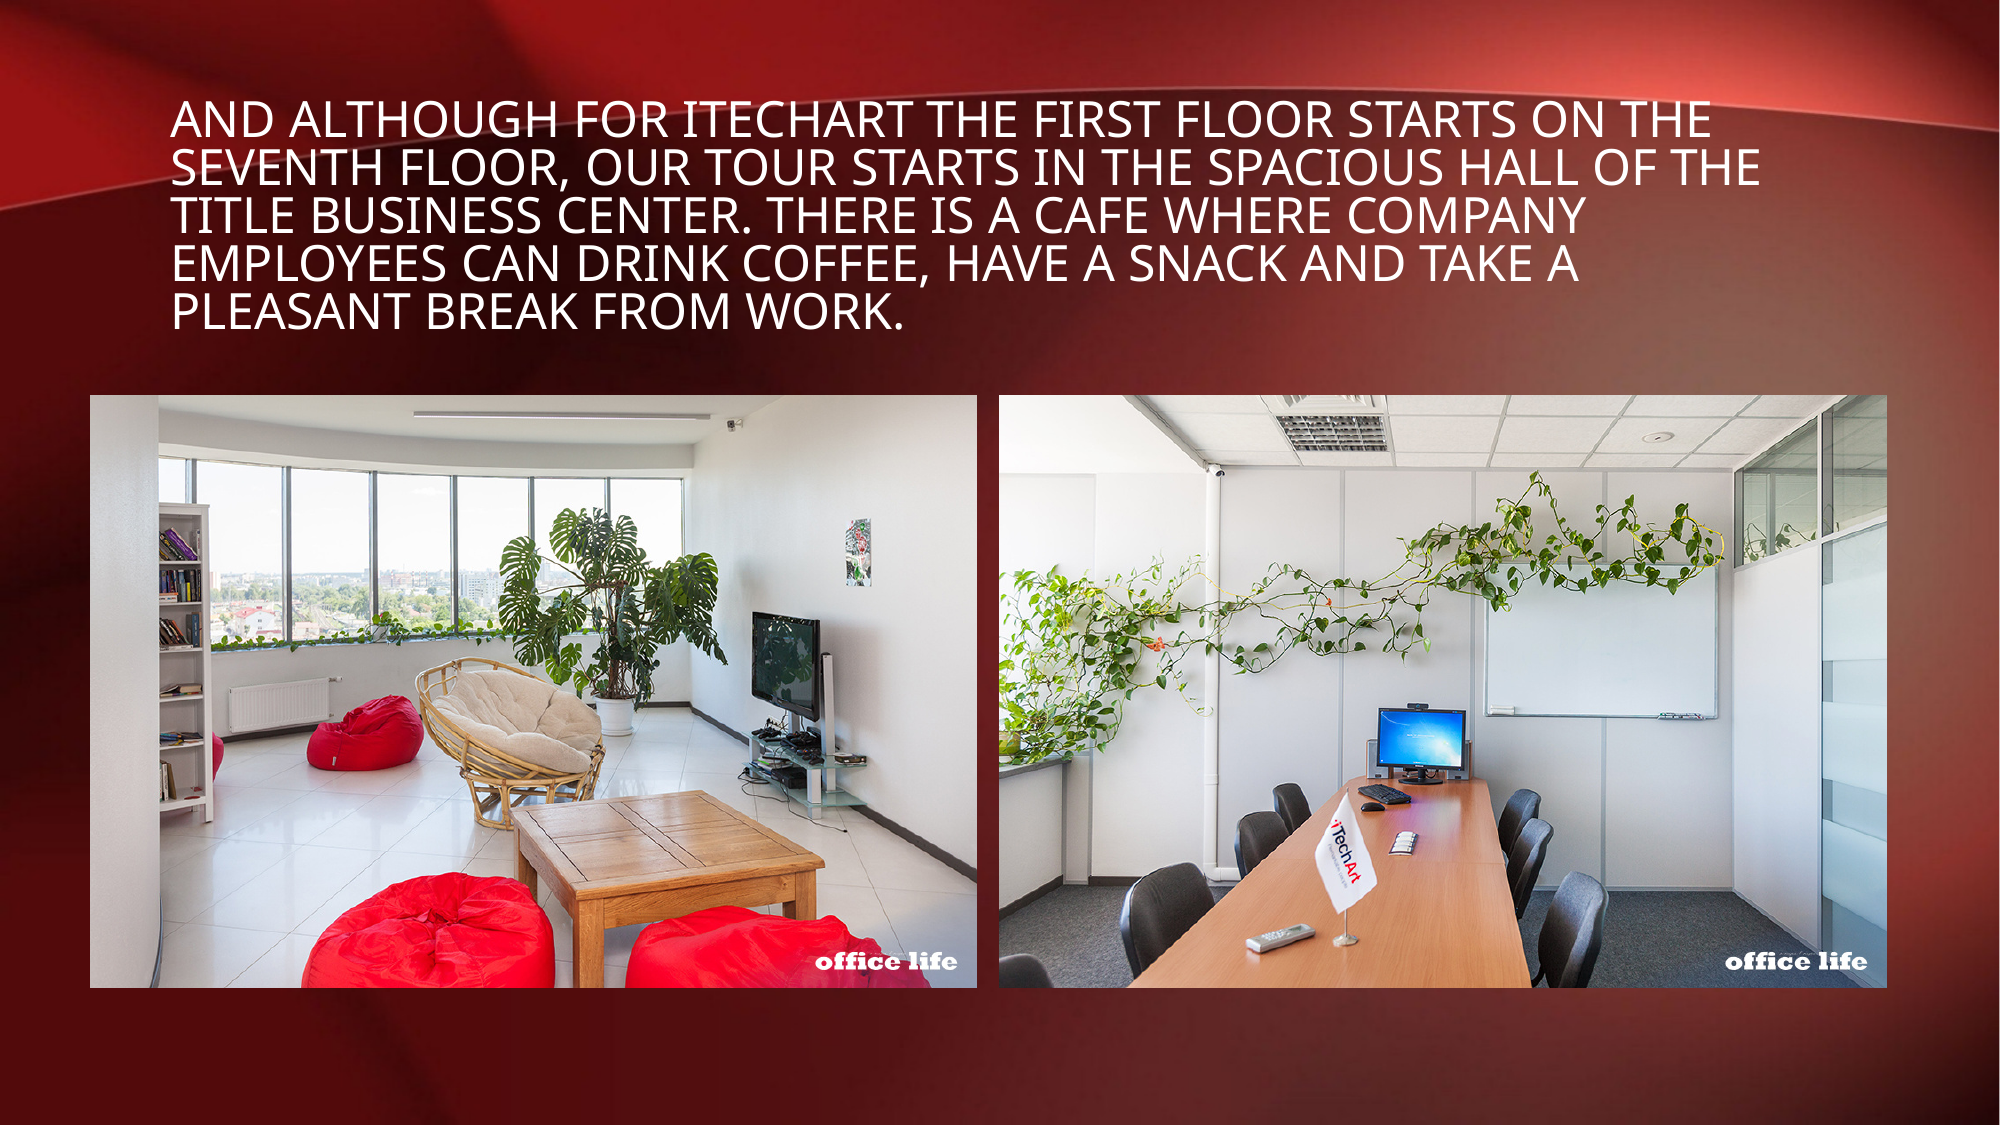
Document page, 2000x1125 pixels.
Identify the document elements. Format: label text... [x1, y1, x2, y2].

picture [0, 0, 2000, 1125]
title And although for iTechArt the first floor starts on the seventh floor, our tour starts in the spacious hall of the Title Business Center. There is a cafe where company employees can drink coffee, have a snack and take a pleasant break from work. [149, 149, 1850, 350]
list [89, 395, 977, 988]
